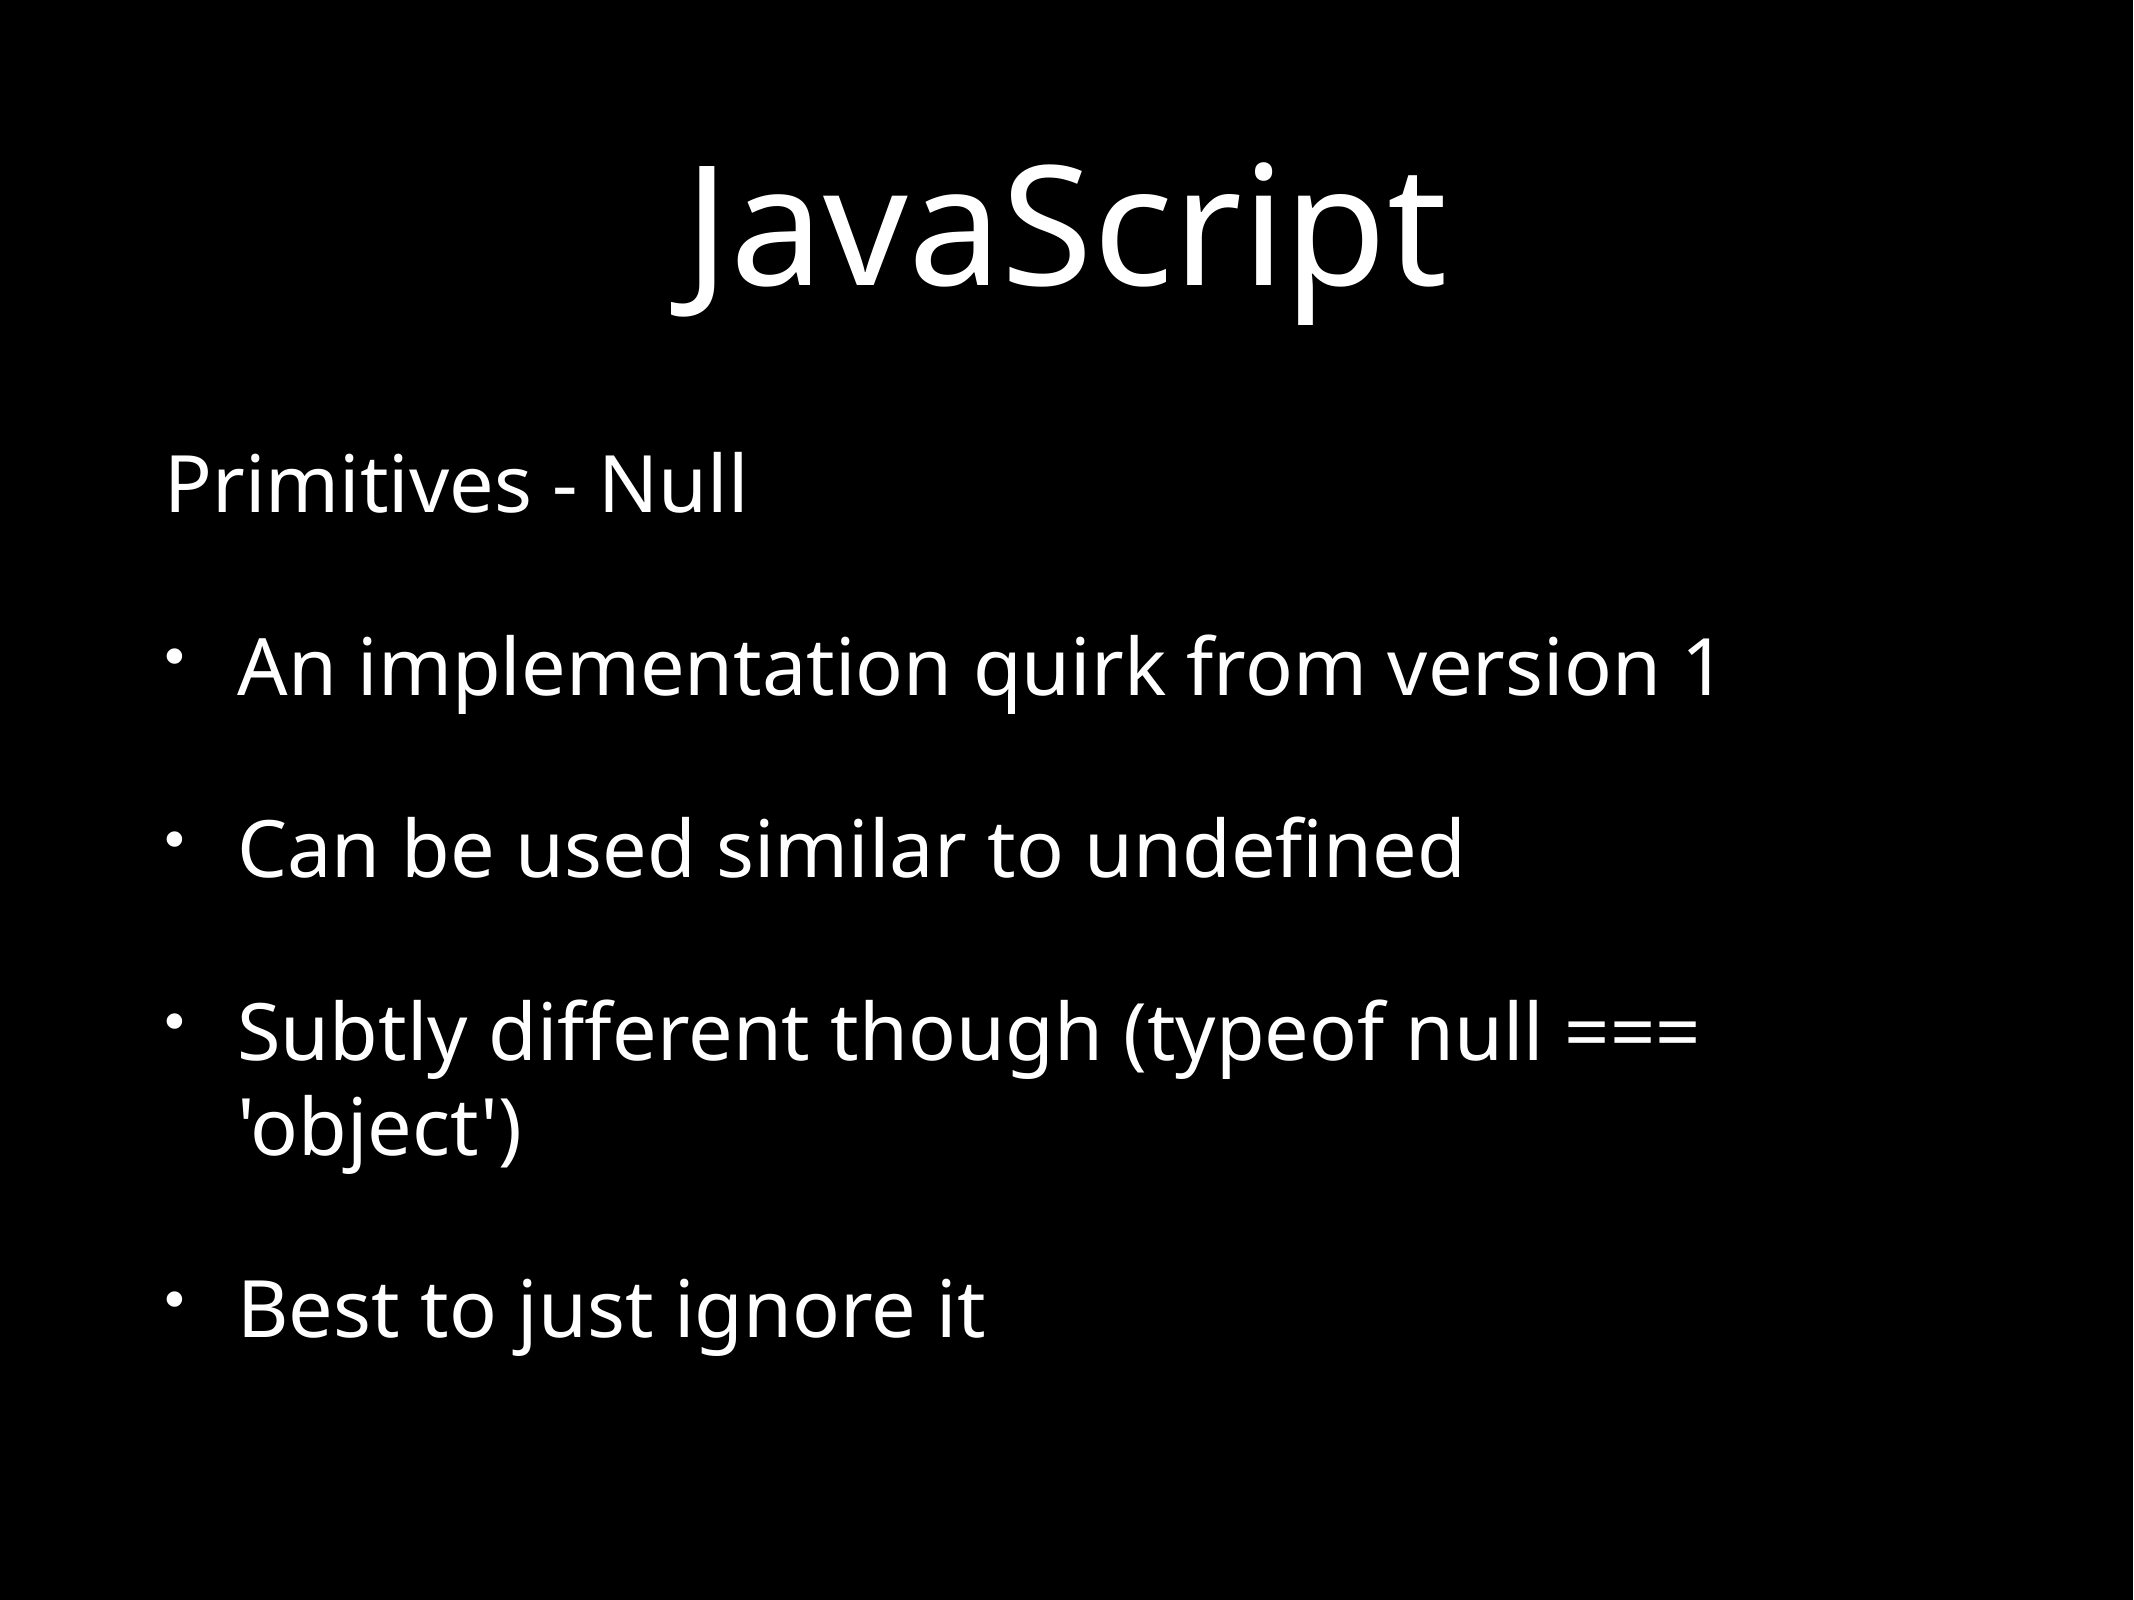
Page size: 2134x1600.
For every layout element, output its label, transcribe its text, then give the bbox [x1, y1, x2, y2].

title JavaScript [155, 41, 1978, 397]
list Primitives - Null An implementation quirk from version 1 Can be used similar to undefined Subtly different though (typeof null === 'object') Best to just ignore it [155, 424, 1978, 1457]
